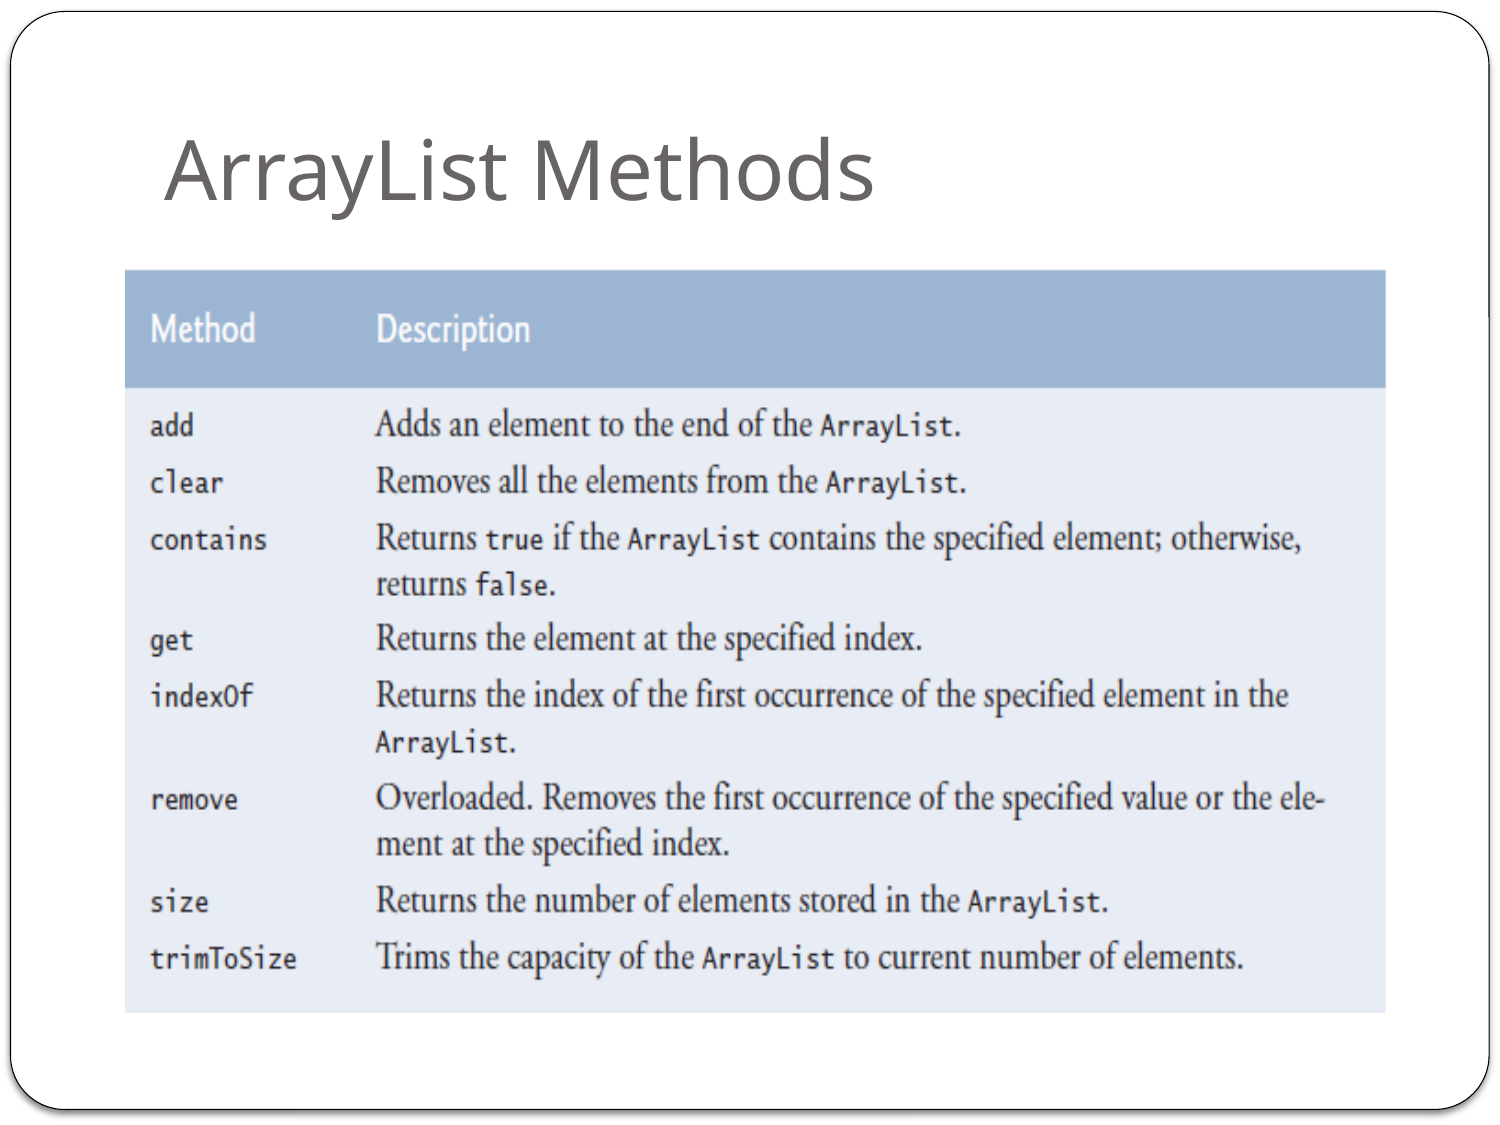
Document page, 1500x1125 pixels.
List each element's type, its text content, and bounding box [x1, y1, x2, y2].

title ArrayList Methods [150, 45, 1425, 233]
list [124, 262, 1399, 1013]
